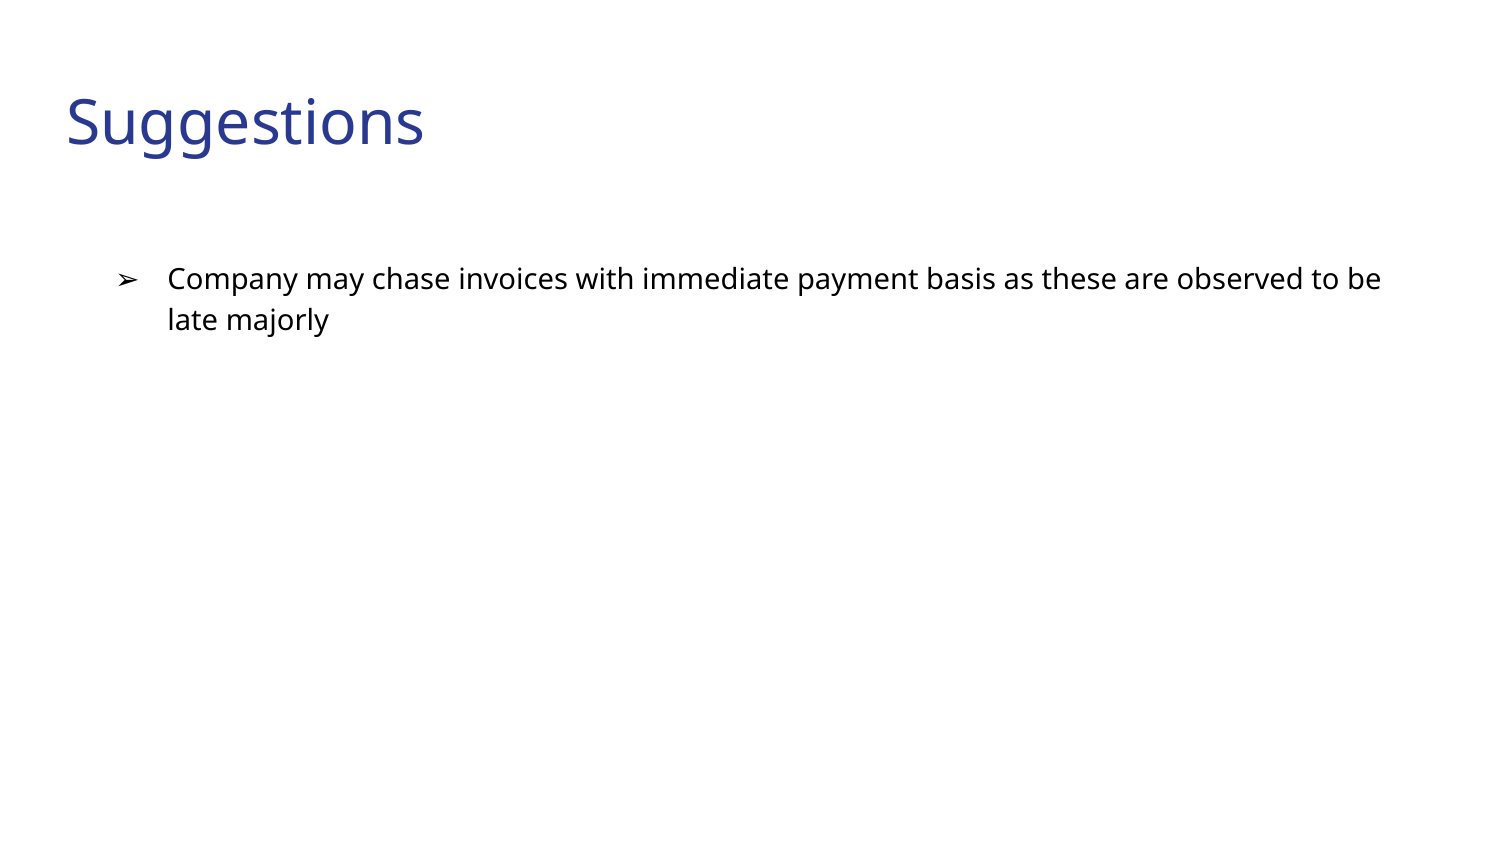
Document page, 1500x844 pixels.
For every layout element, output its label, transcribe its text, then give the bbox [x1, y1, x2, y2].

text_box Company may chase invoices with immediate payment basis as these are observed to be late majorly [77, 240, 1408, 771]
list Challenge 1 [70, 238, 442, 290]
title Suggestions [51, 67, 1449, 167]
